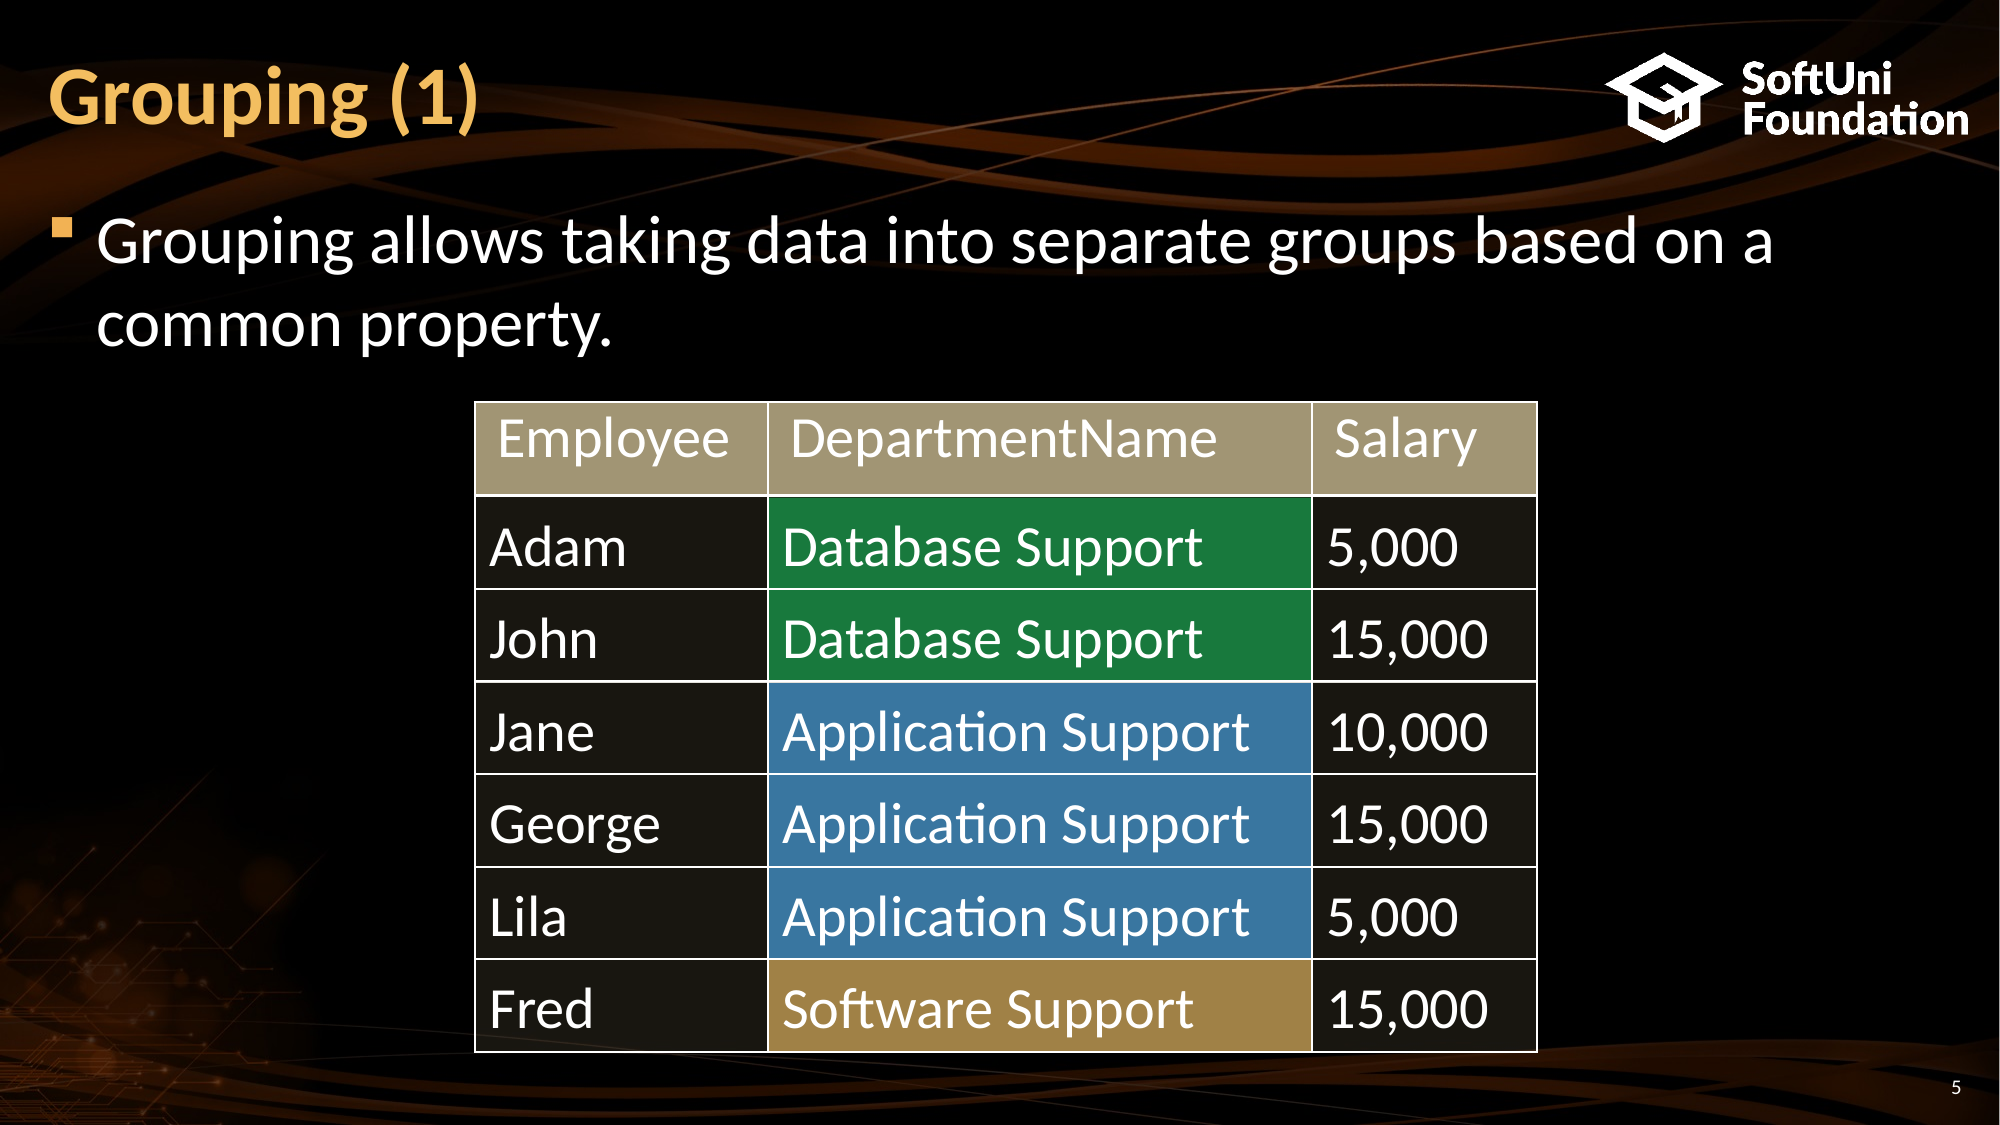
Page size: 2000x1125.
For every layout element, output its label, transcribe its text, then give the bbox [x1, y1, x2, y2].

list Grouping allows taking data into separate groups based on a common property. [28, 188, 1966, 1103]
title Grouping (1) [30, 6, 1602, 188]
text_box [767, 496, 1313, 1052]
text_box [474, 496, 767, 1052]
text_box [1313, 496, 1538, 1052]
picture [0, 0, 2000, 1125]
